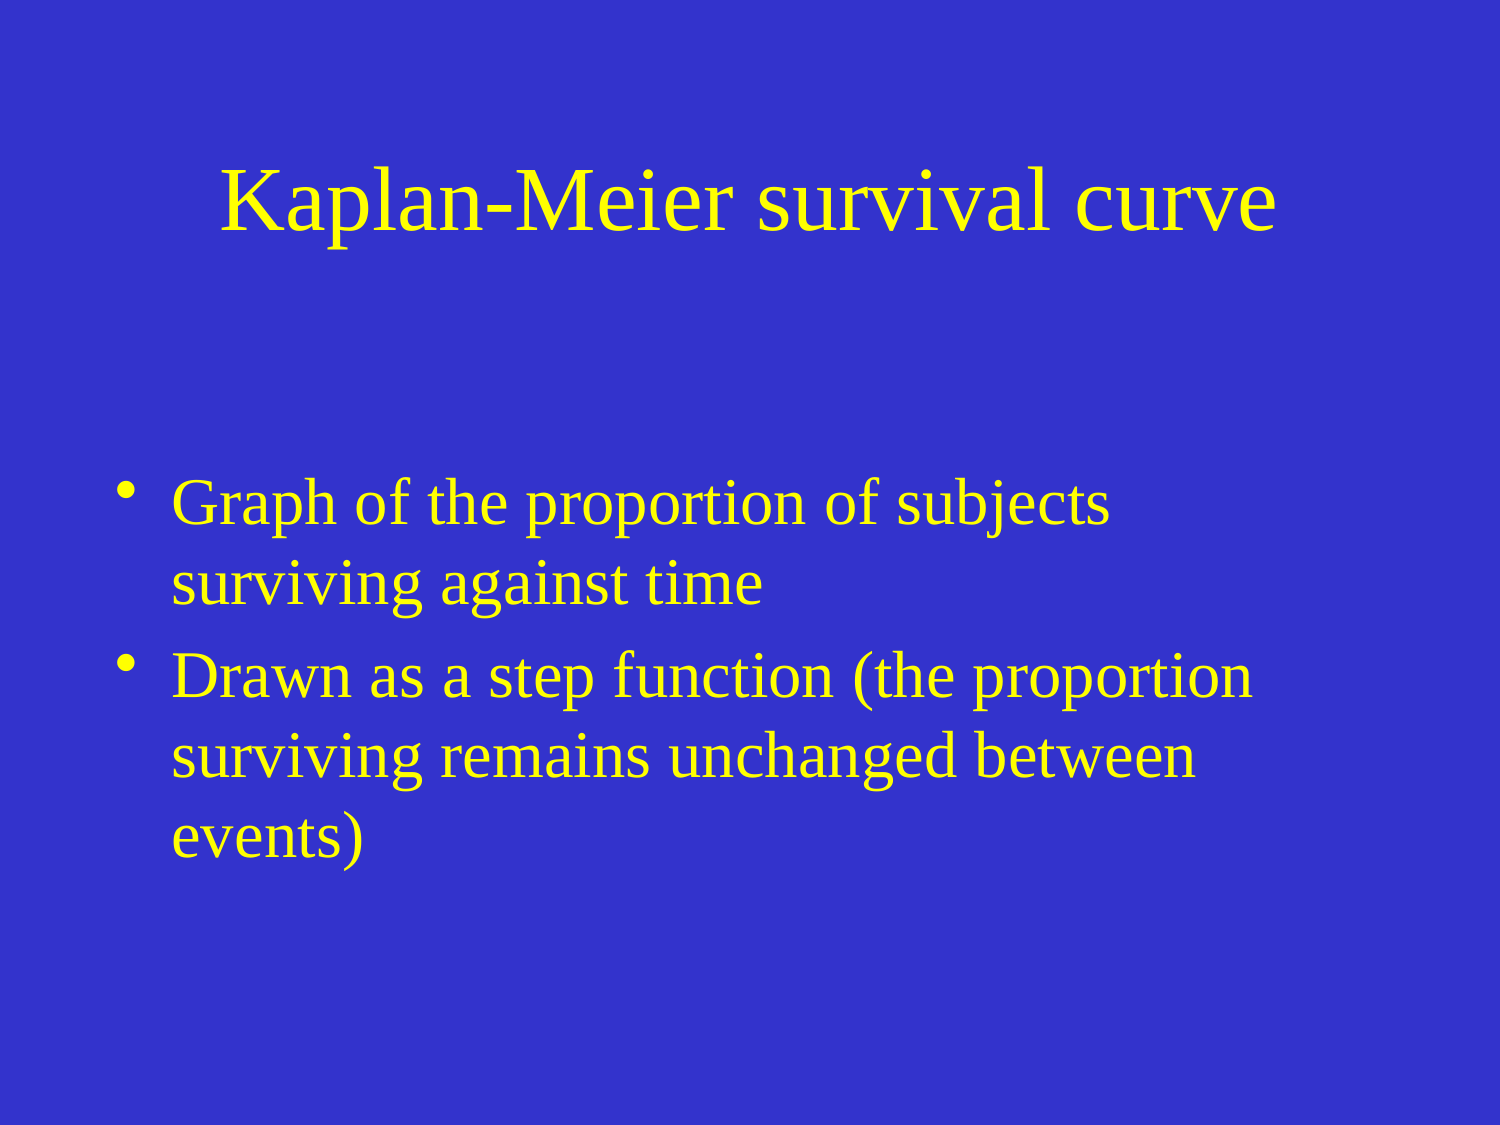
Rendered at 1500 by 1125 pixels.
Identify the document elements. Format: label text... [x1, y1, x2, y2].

title Kaplan-Meier survival curve [112, 99, 1388, 288]
list Graph of the proportion of subjects surviving against time Drawn as a step function (the proportion surviving remains unchanged between events) [99, 449, 1376, 1125]
